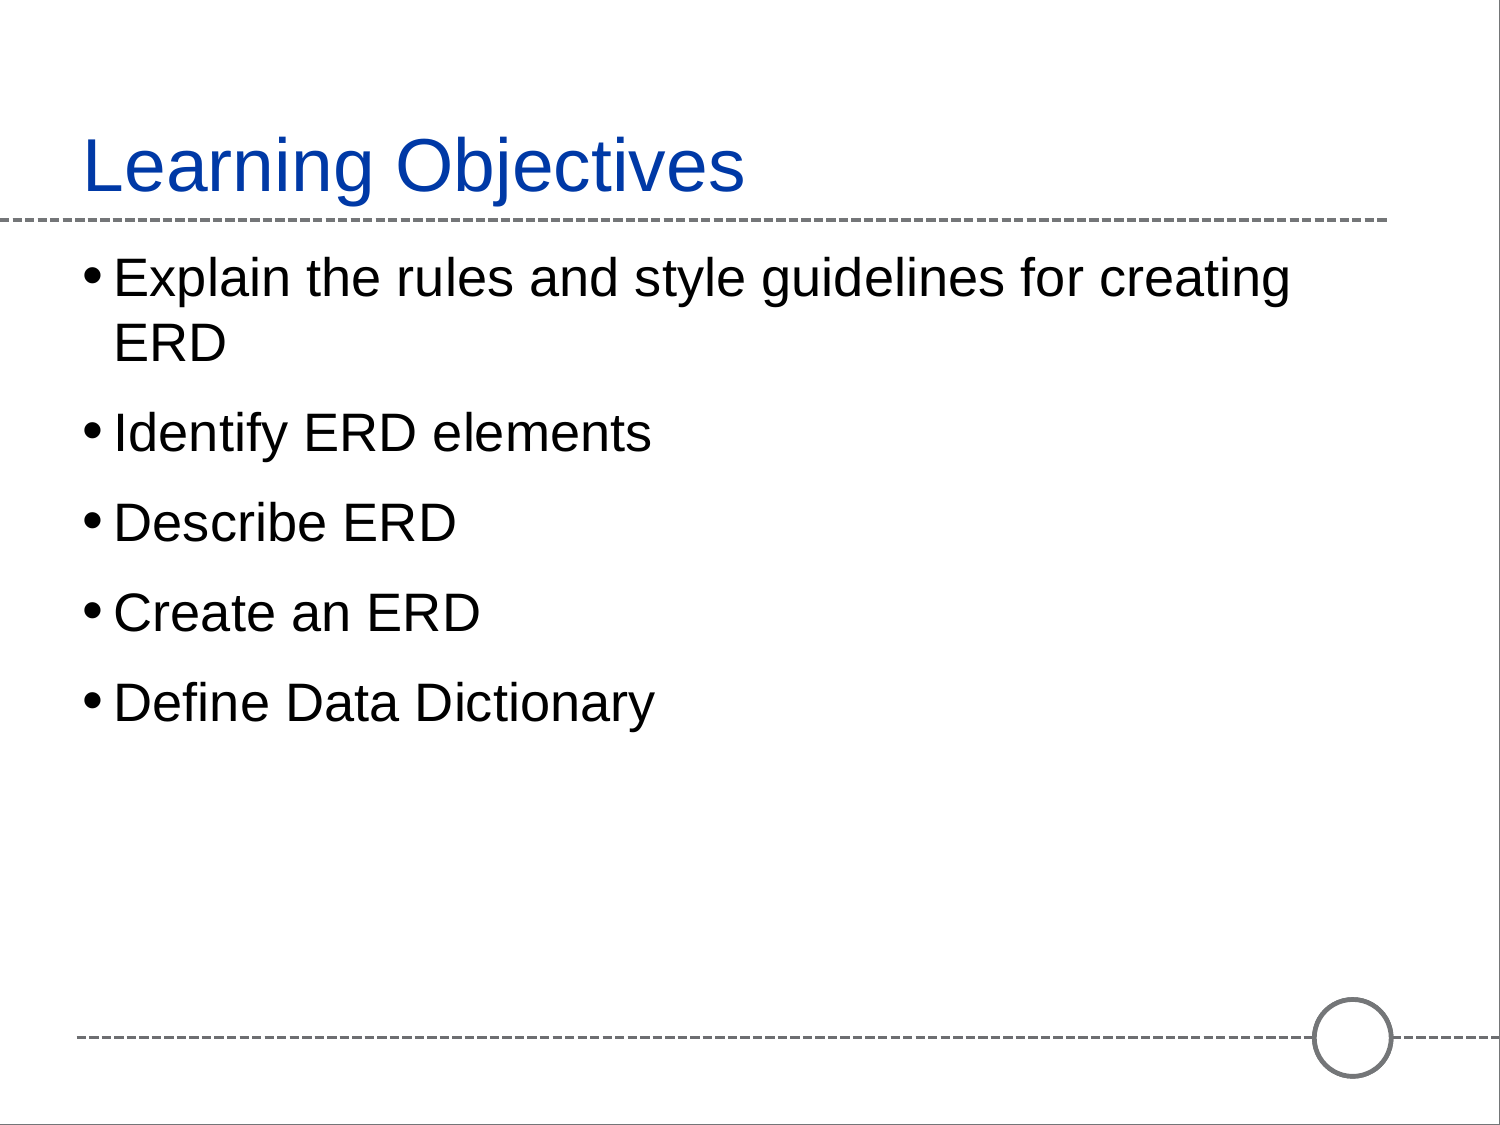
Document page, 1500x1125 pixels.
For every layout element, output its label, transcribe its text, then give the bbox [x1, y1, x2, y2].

title Learning Objectives [67, 91, 1211, 232]
list Explain the rules and style guidelines for creating ERD Identify ERD elements Describe ERD Create an ERD Define Data Dictionary [67, 234, 1412, 965]
